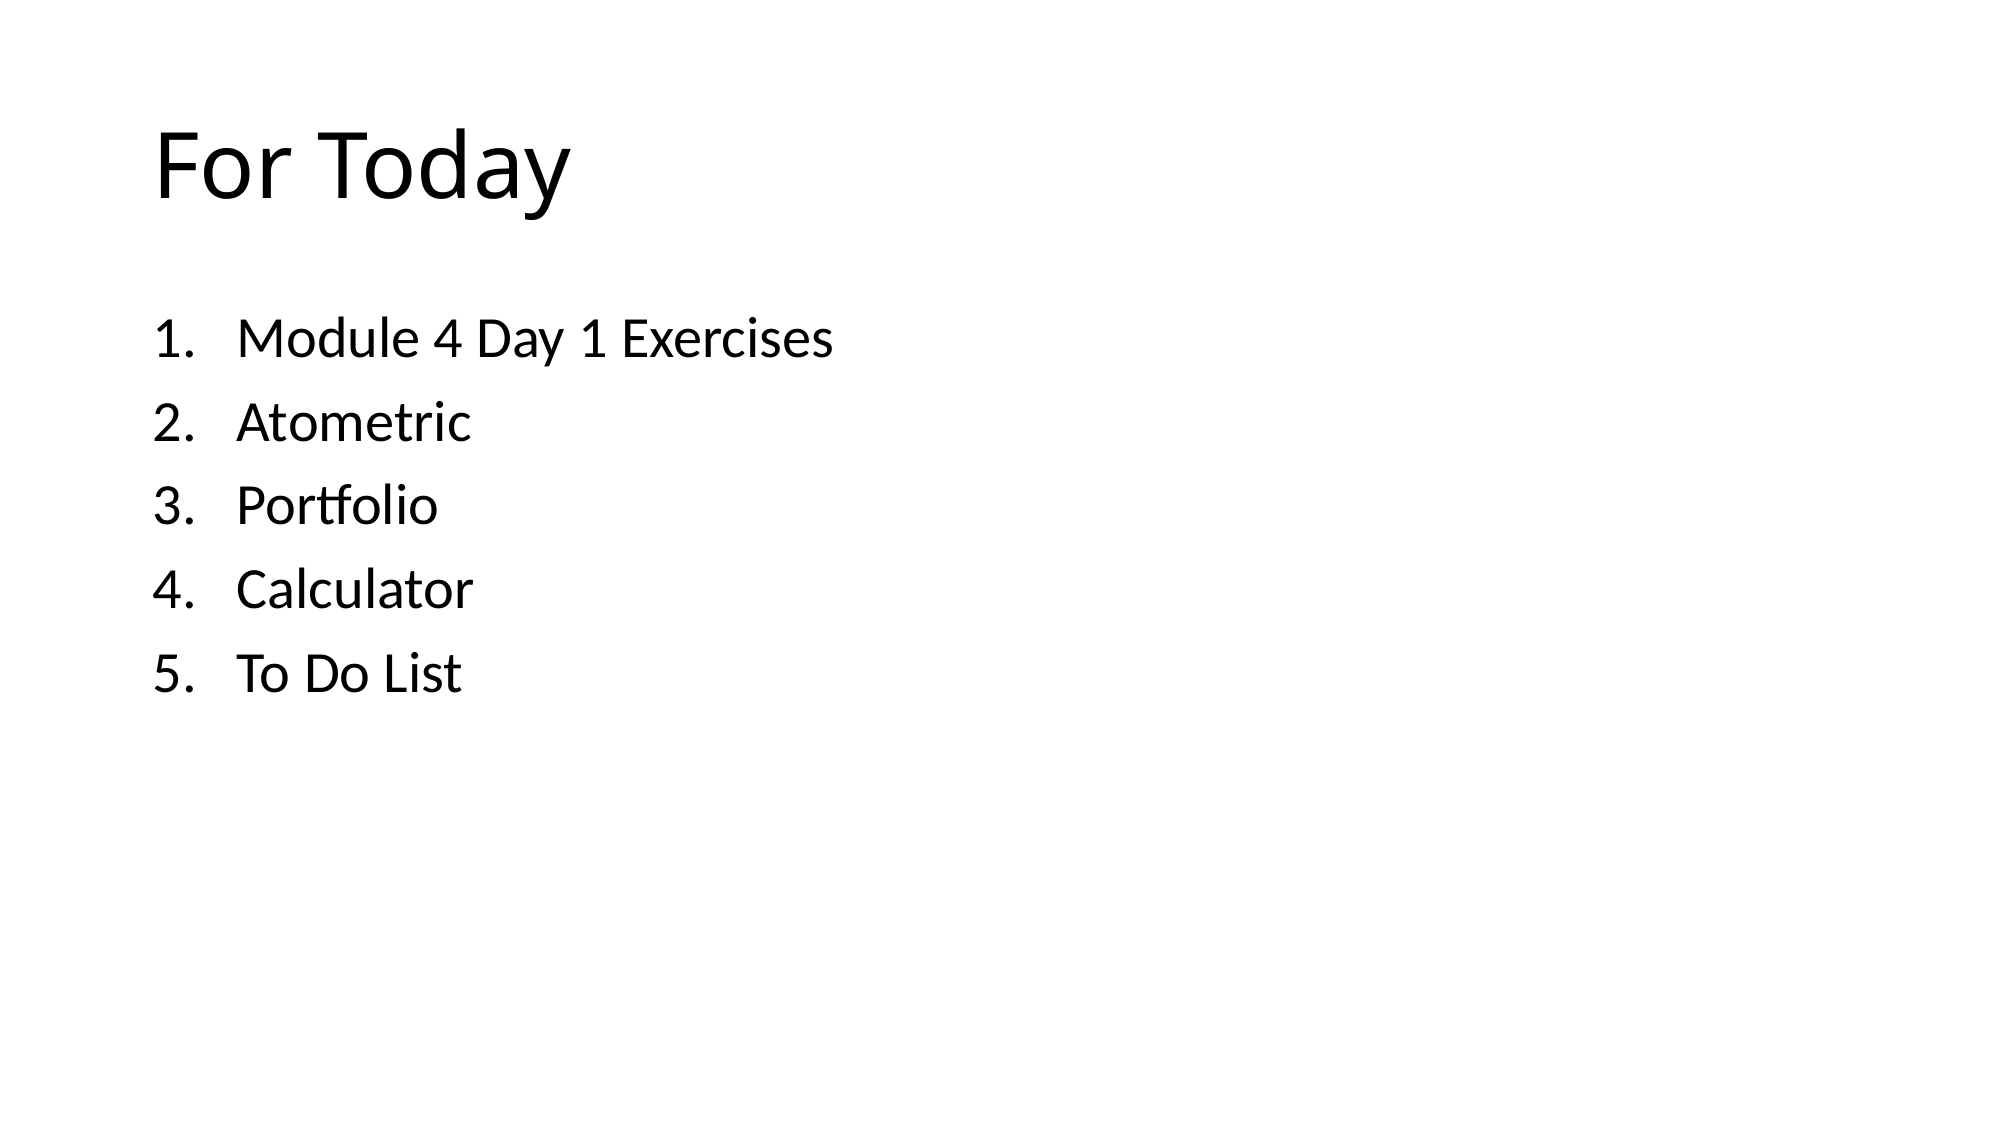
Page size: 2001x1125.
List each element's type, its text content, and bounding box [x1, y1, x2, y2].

list Module 4 Day 1 Exercises Atometric Portfolio Calculator To Do List [137, 299, 1863, 1014]
title For Today [137, 59, 1863, 278]
